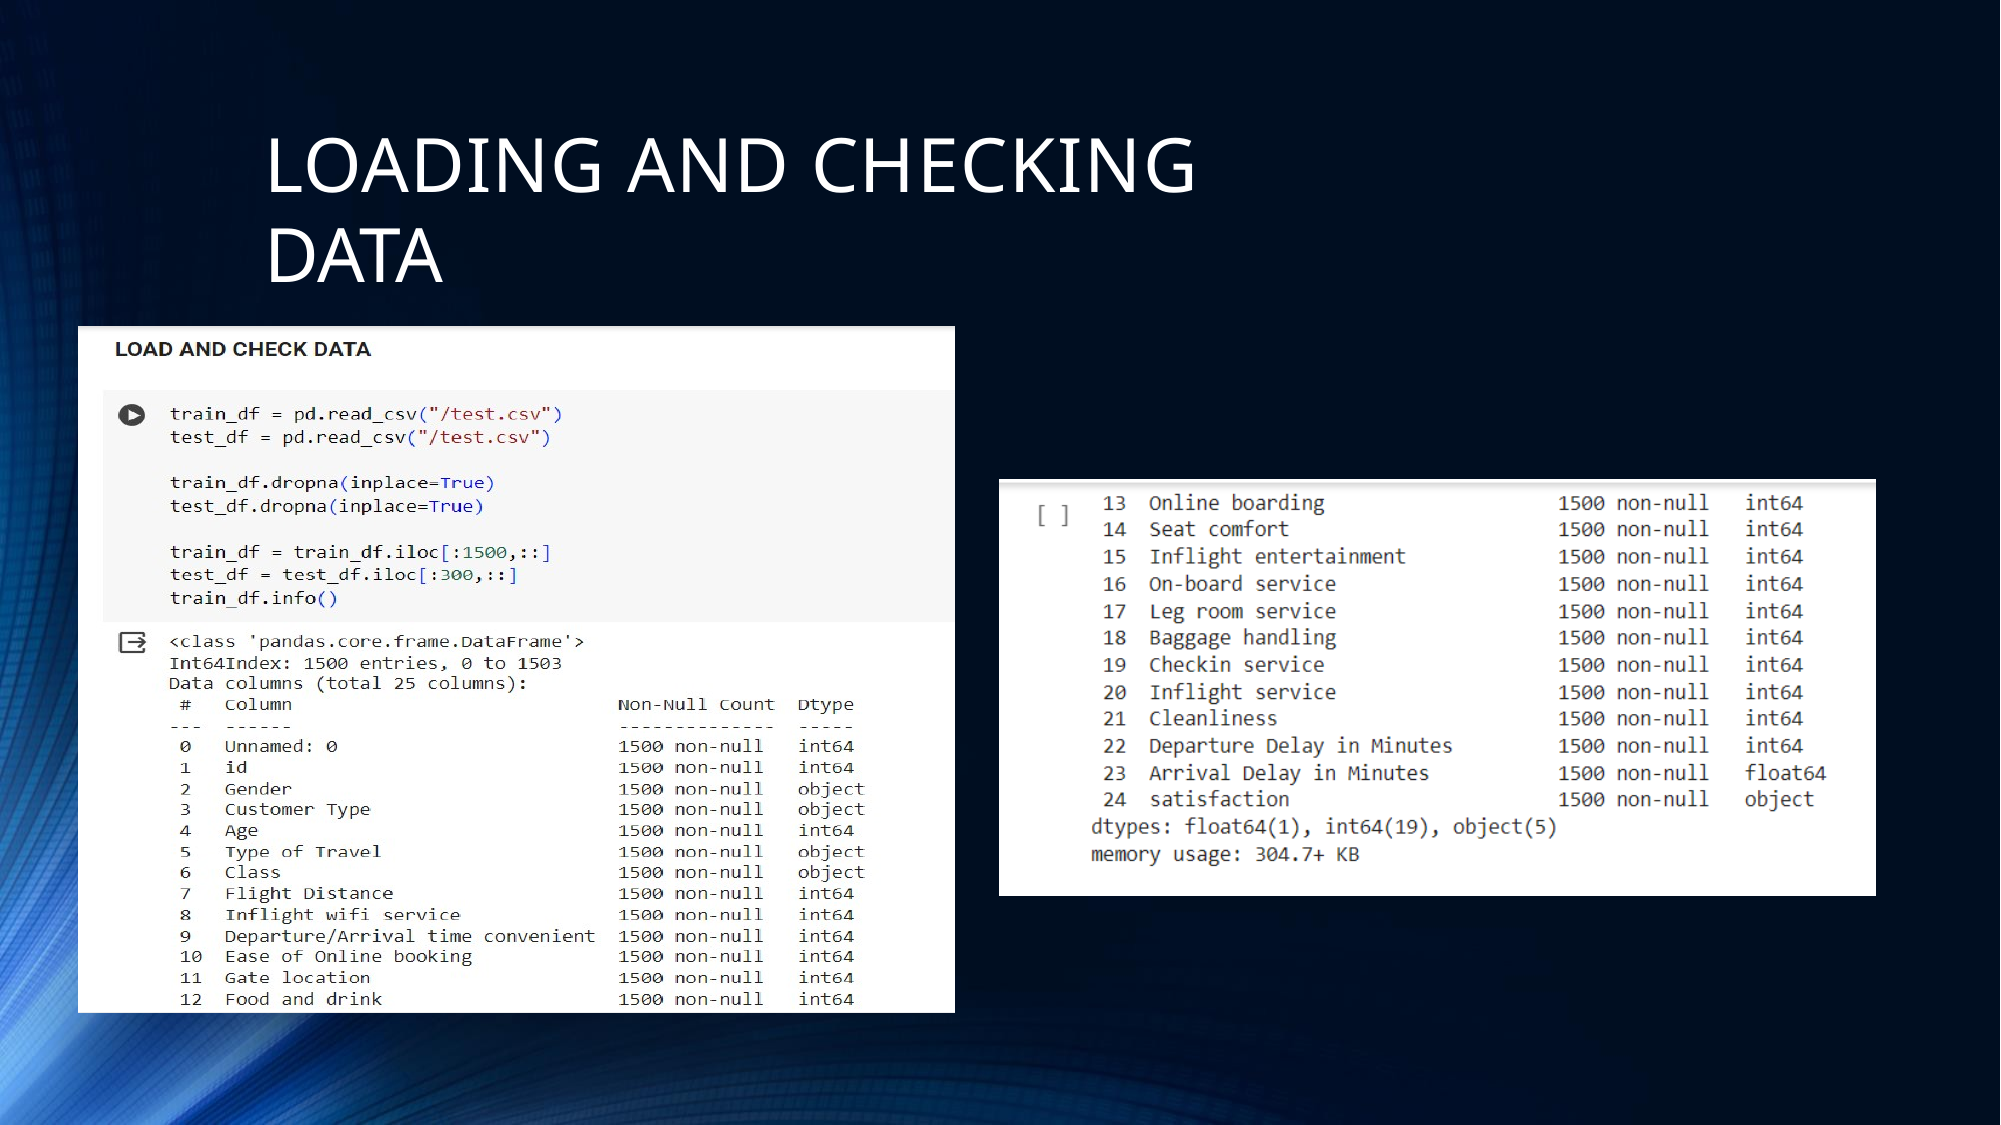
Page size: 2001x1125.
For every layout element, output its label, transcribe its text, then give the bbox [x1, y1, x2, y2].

picture [0, 0, 2000, 1125]
title LOADING AND CHECKING DATA [262, 115, 1340, 306]
